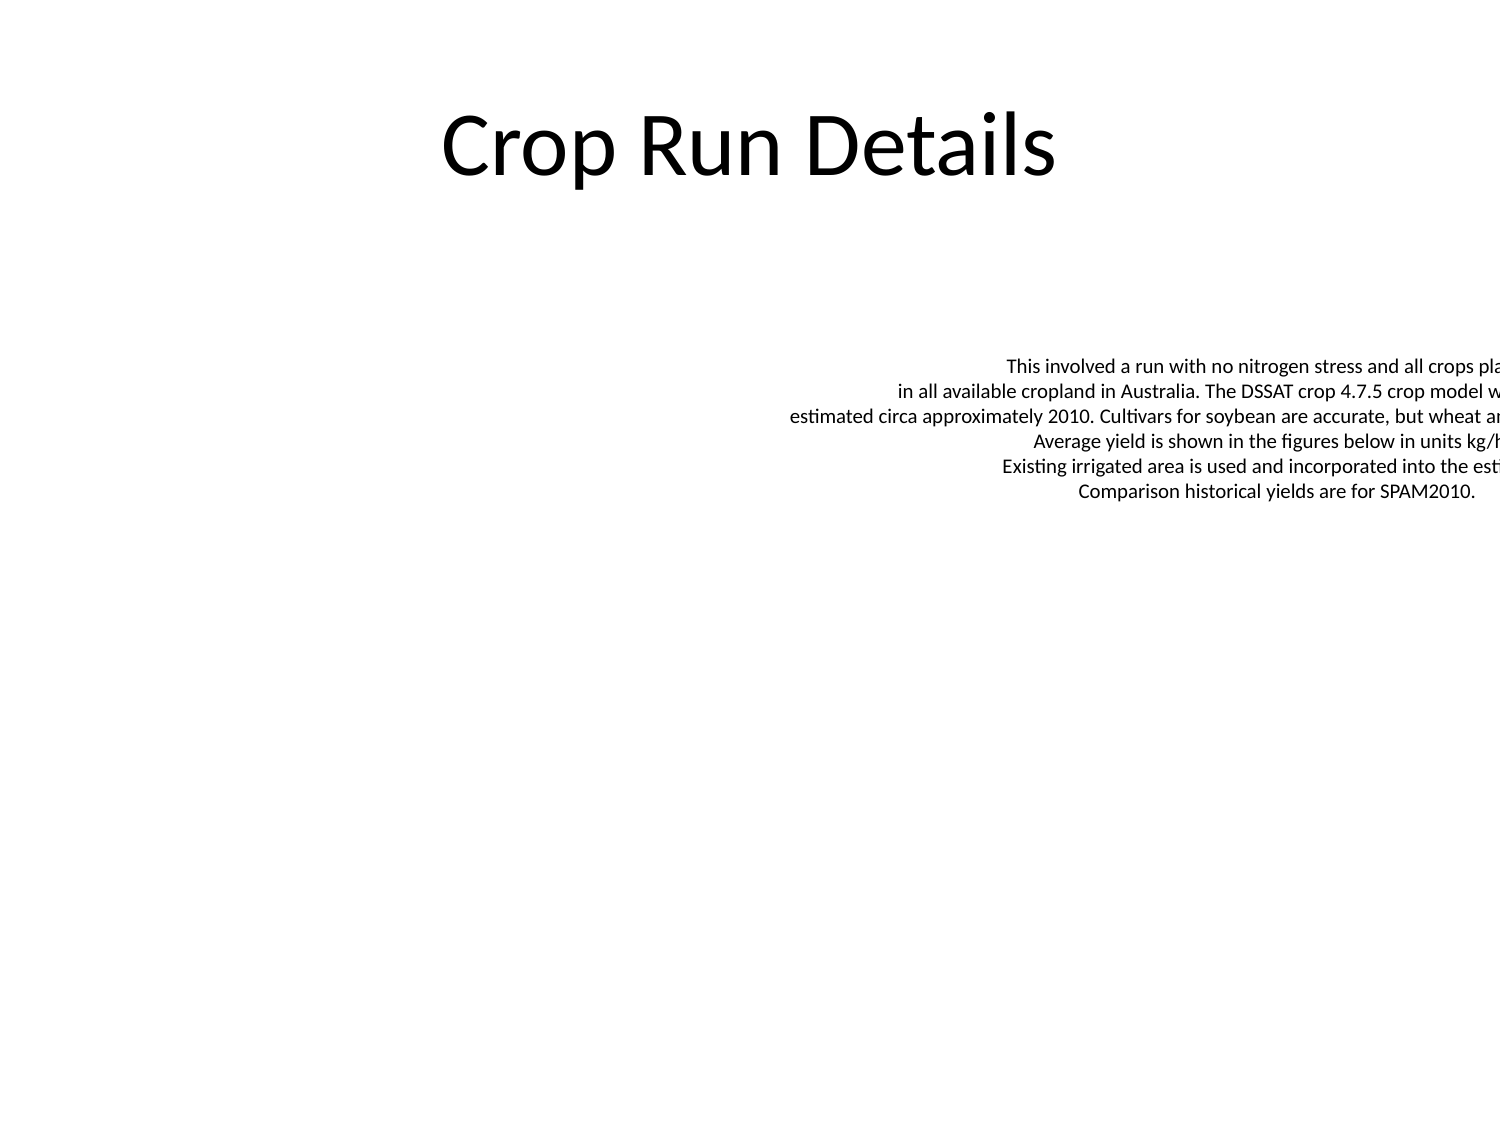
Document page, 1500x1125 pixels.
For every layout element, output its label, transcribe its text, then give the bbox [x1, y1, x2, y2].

title Crop Run Details [75, 45, 1425, 233]
text_box This involved a run with no nitrogen stress and all crops planted in all available cropland in Australia. The DSSAT crop 4.7.5 crop model was used. Yields are estimated circa approximately 2010. Cultivars for soybean are accurate, but wheat and maize are using US averages. Average yield is shown in the figures below in units kg/ha. Existing irrigated area is used and incorporated into the estimate. Comparison historical yields are for SPAM2010. [770, 299, 1500, 510]
